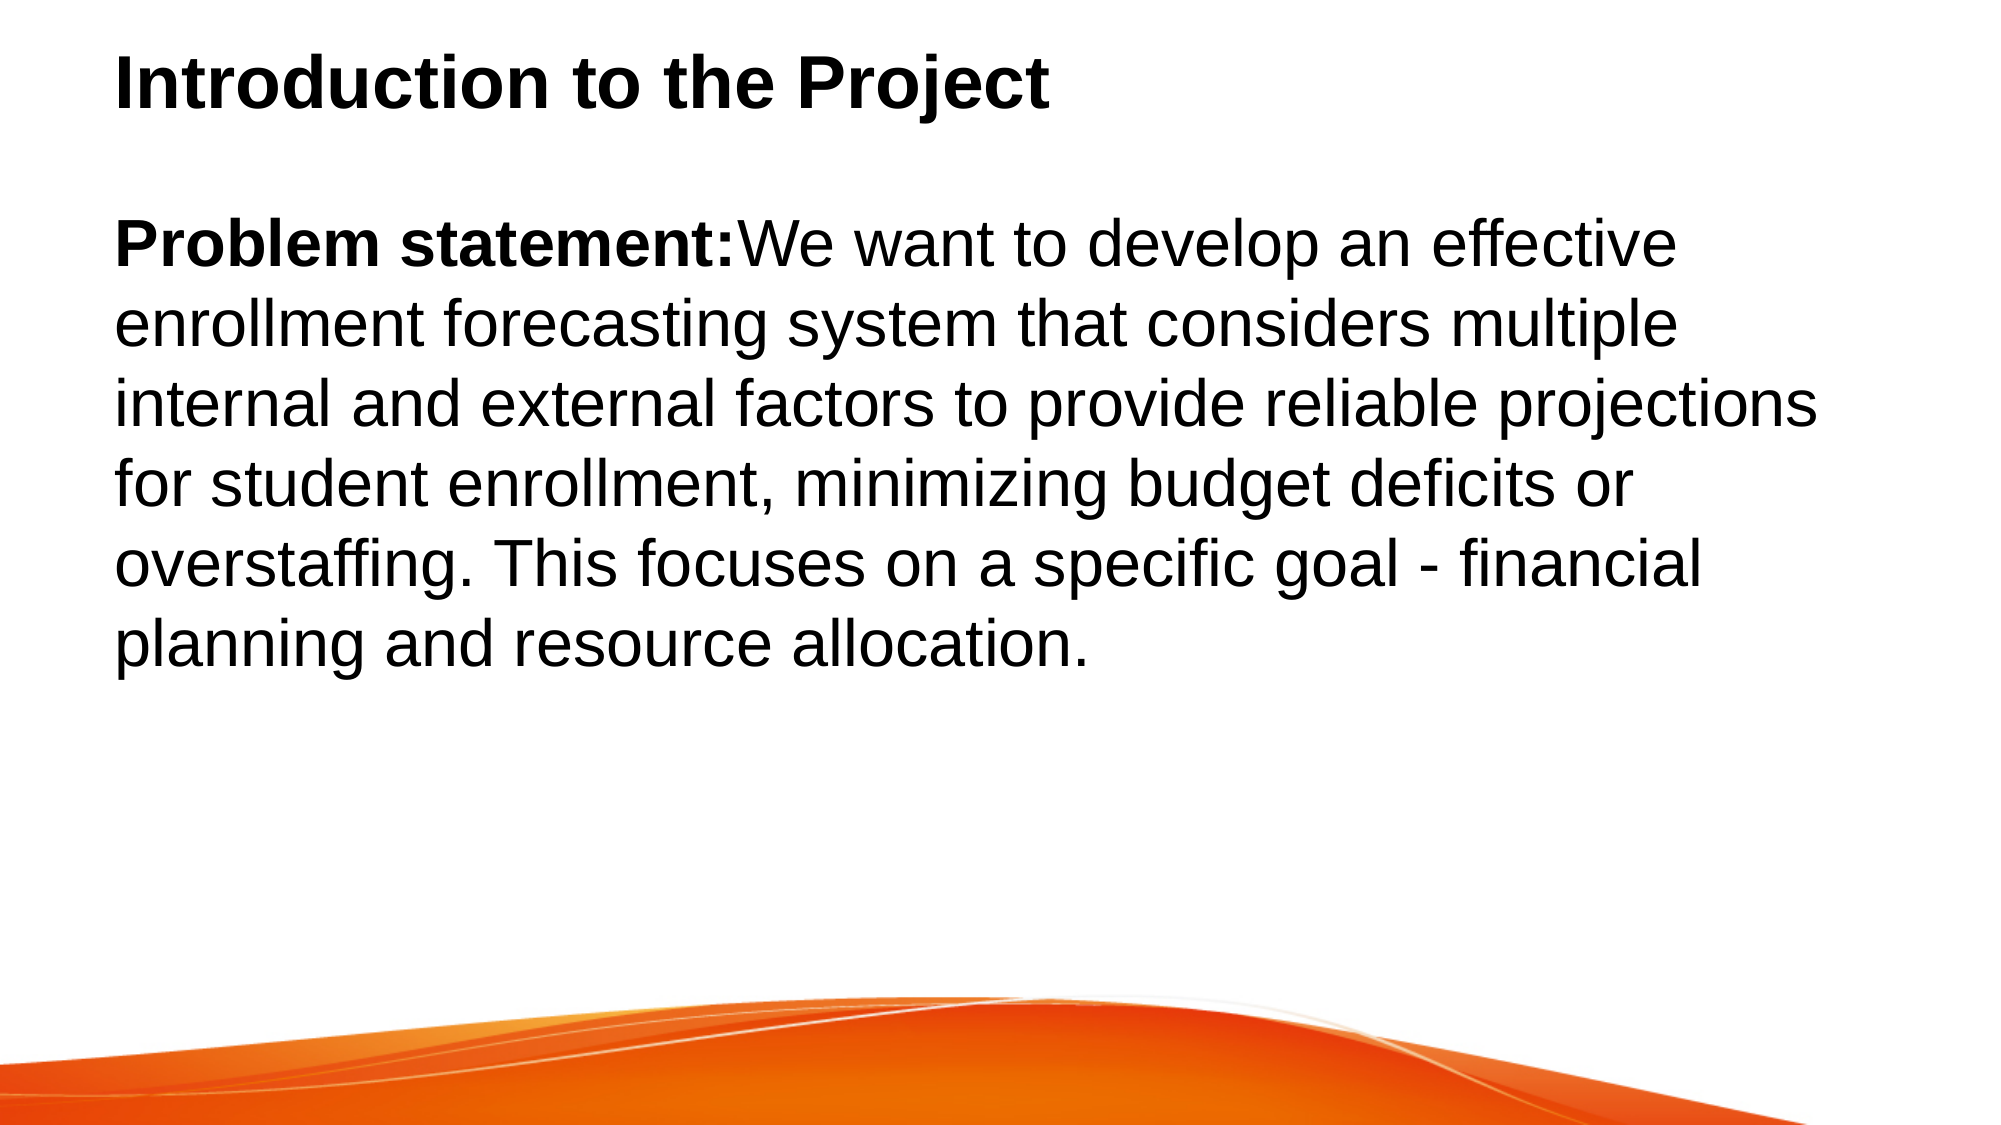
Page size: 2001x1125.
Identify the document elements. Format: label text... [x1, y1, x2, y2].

list Problem statement:We want to develop an effective enrollment forecasting system that considers multiple internal and external factors to provide reliable projections for student enrollment, minimizing budget deficits or overstaffing. This focuses on a specific goal - financial planning and resource allocation. [99, 192, 1901, 1006]
picture [0, 0, 2000, 1125]
title Introduction to the Project [99, 30, 1901, 127]
